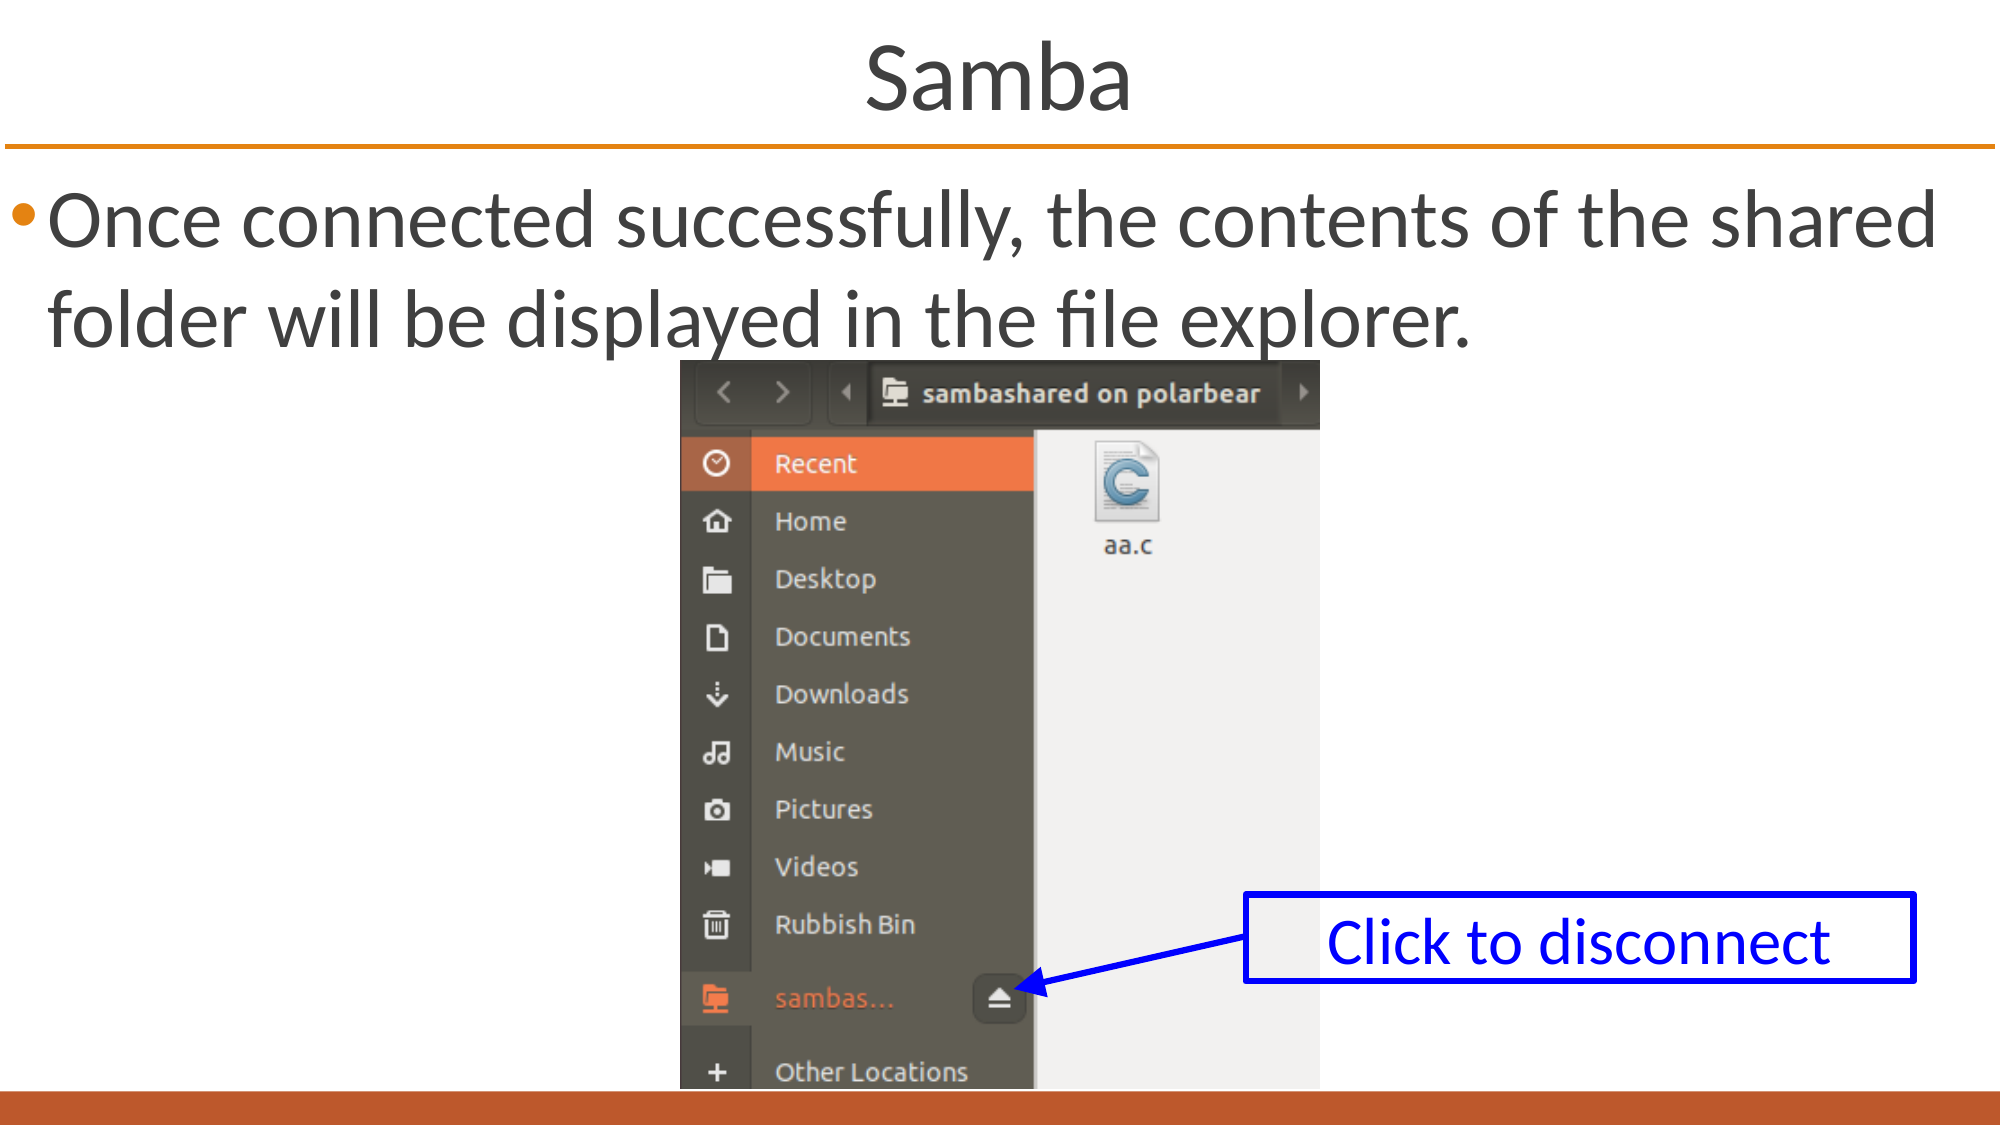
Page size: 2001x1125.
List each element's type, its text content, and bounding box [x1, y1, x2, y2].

list Once connected successfully, the contents of the shared folder will be displayed in the file explorer. [9, 156, 1990, 1092]
title Samba [5, 6, 1995, 139]
text_box Click to disconnect [1329, 893, 1915, 983]
picture [679, 359, 1321, 1089]
